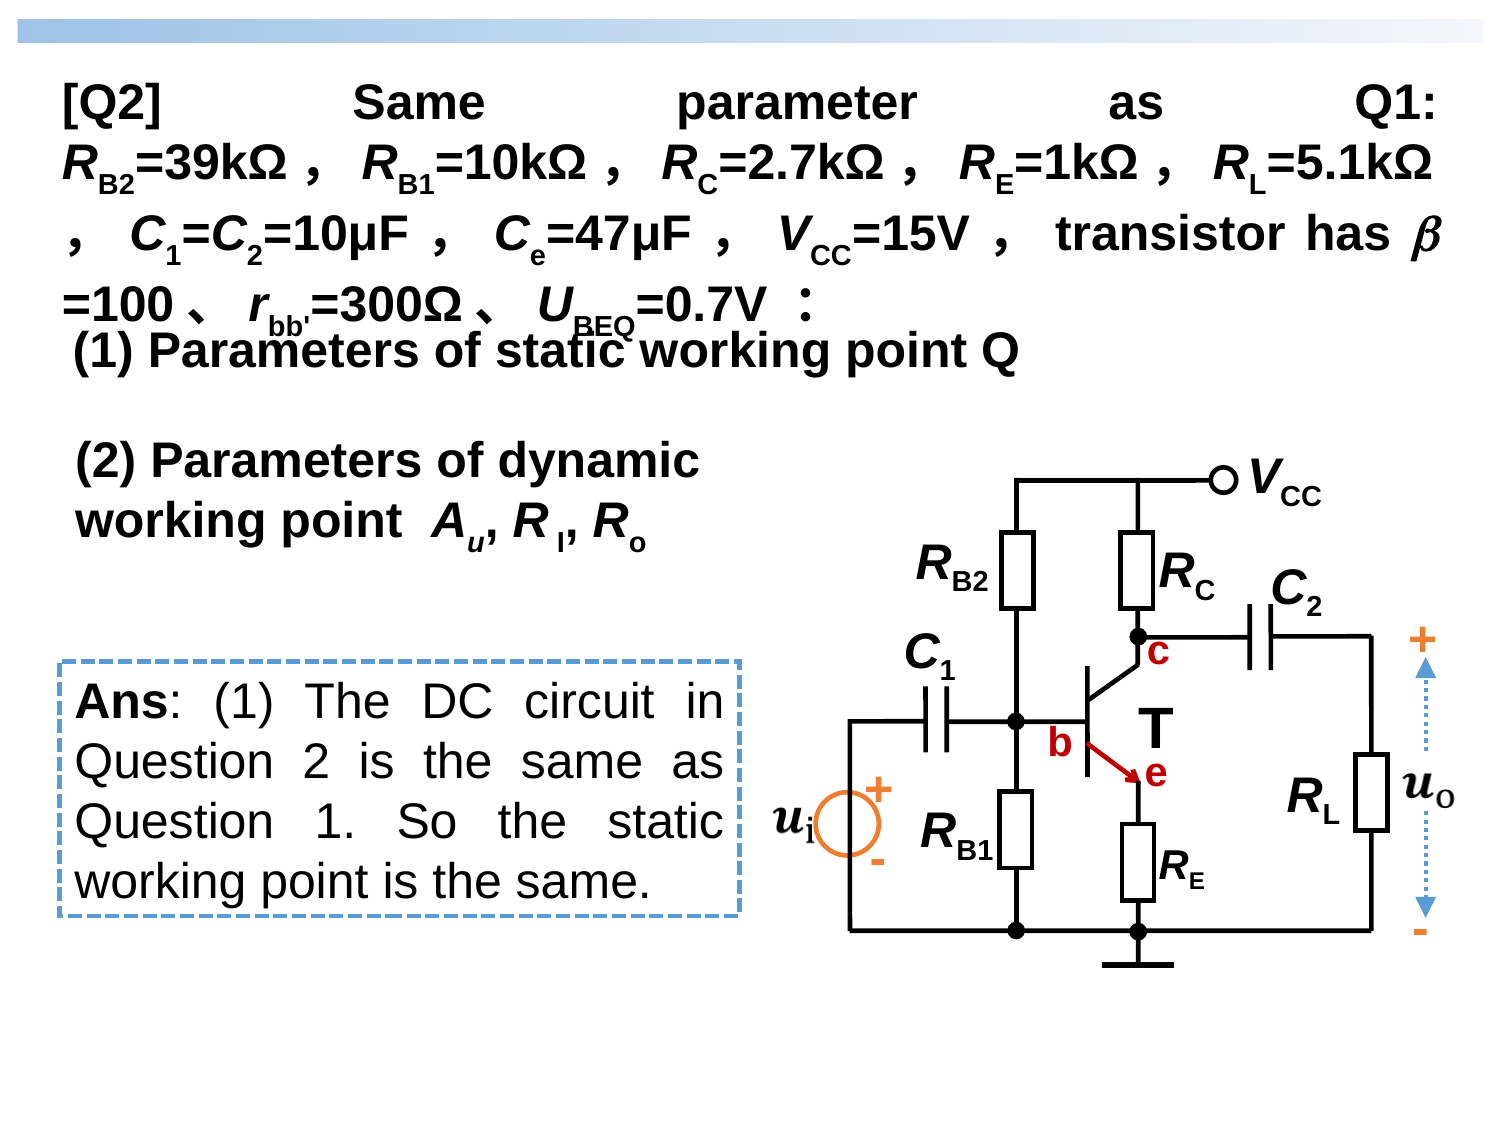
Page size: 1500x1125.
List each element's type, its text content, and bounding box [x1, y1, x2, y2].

text_box Ans: (1) The DC circuit in Question 2 is the same as Question 1. So the static working point is the same. [59, 661, 740, 916]
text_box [749, 436, 1490, 965]
text_box (2) Parameters of dynamic working point Au, R I, Ro [60, 420, 812, 566]
text_box [Q2] Same parameter as Q1: RB2=39kΩ，RB1=10kΩ，RC=2.7kΩ，RE=1kΩ，RL=5.1kΩ，C1=C2=10μF，Ce=47μF，VCC=15V，transistor has  =100、rbb'=300Ω、UBEQ=0.7V ： [47, 62, 1453, 350]
text_box (1) Parameters of static working point Q [57, 309, 1040, 385]
text_box [17, 18, 1483, 44]
